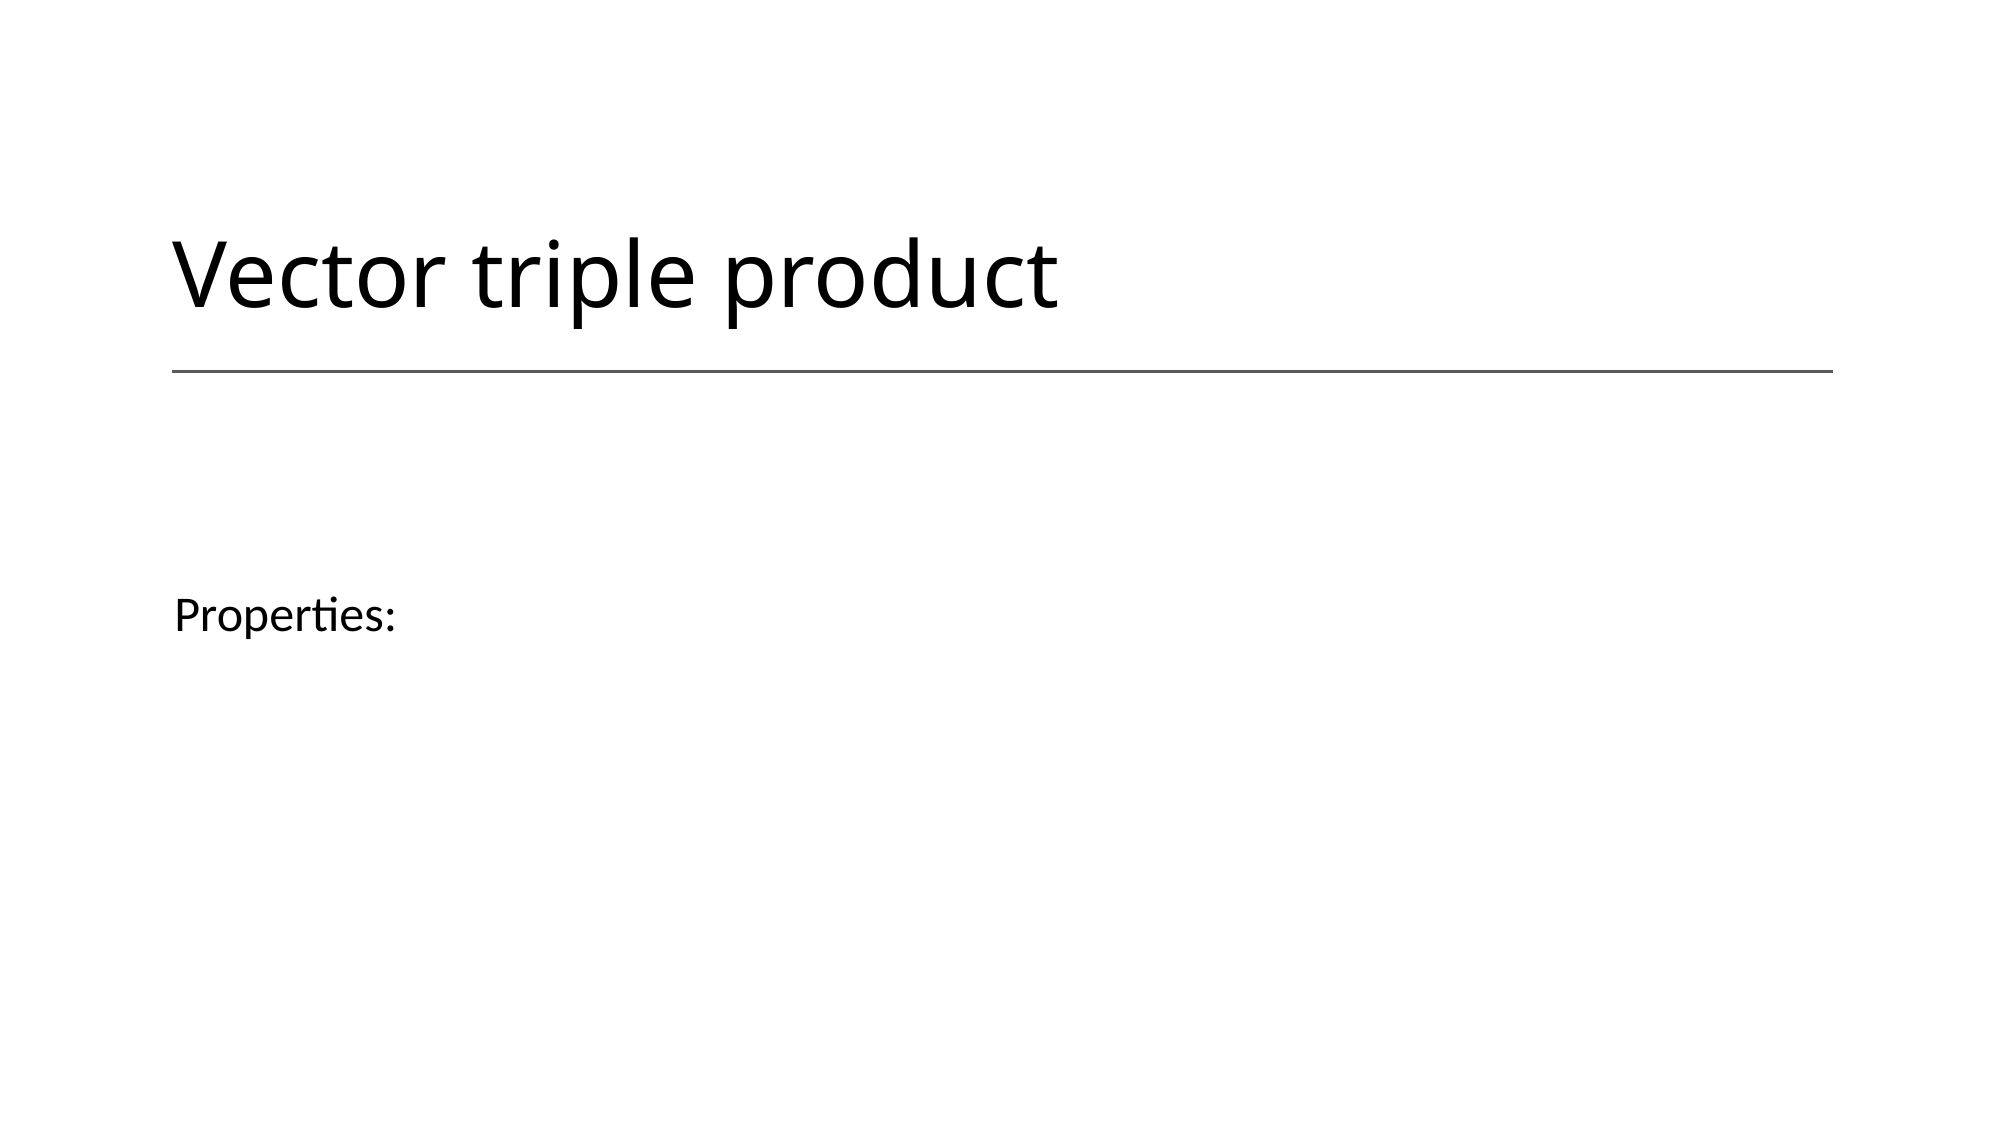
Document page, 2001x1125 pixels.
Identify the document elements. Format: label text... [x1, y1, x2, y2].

title Vector triple product [157, 160, 1895, 335]
